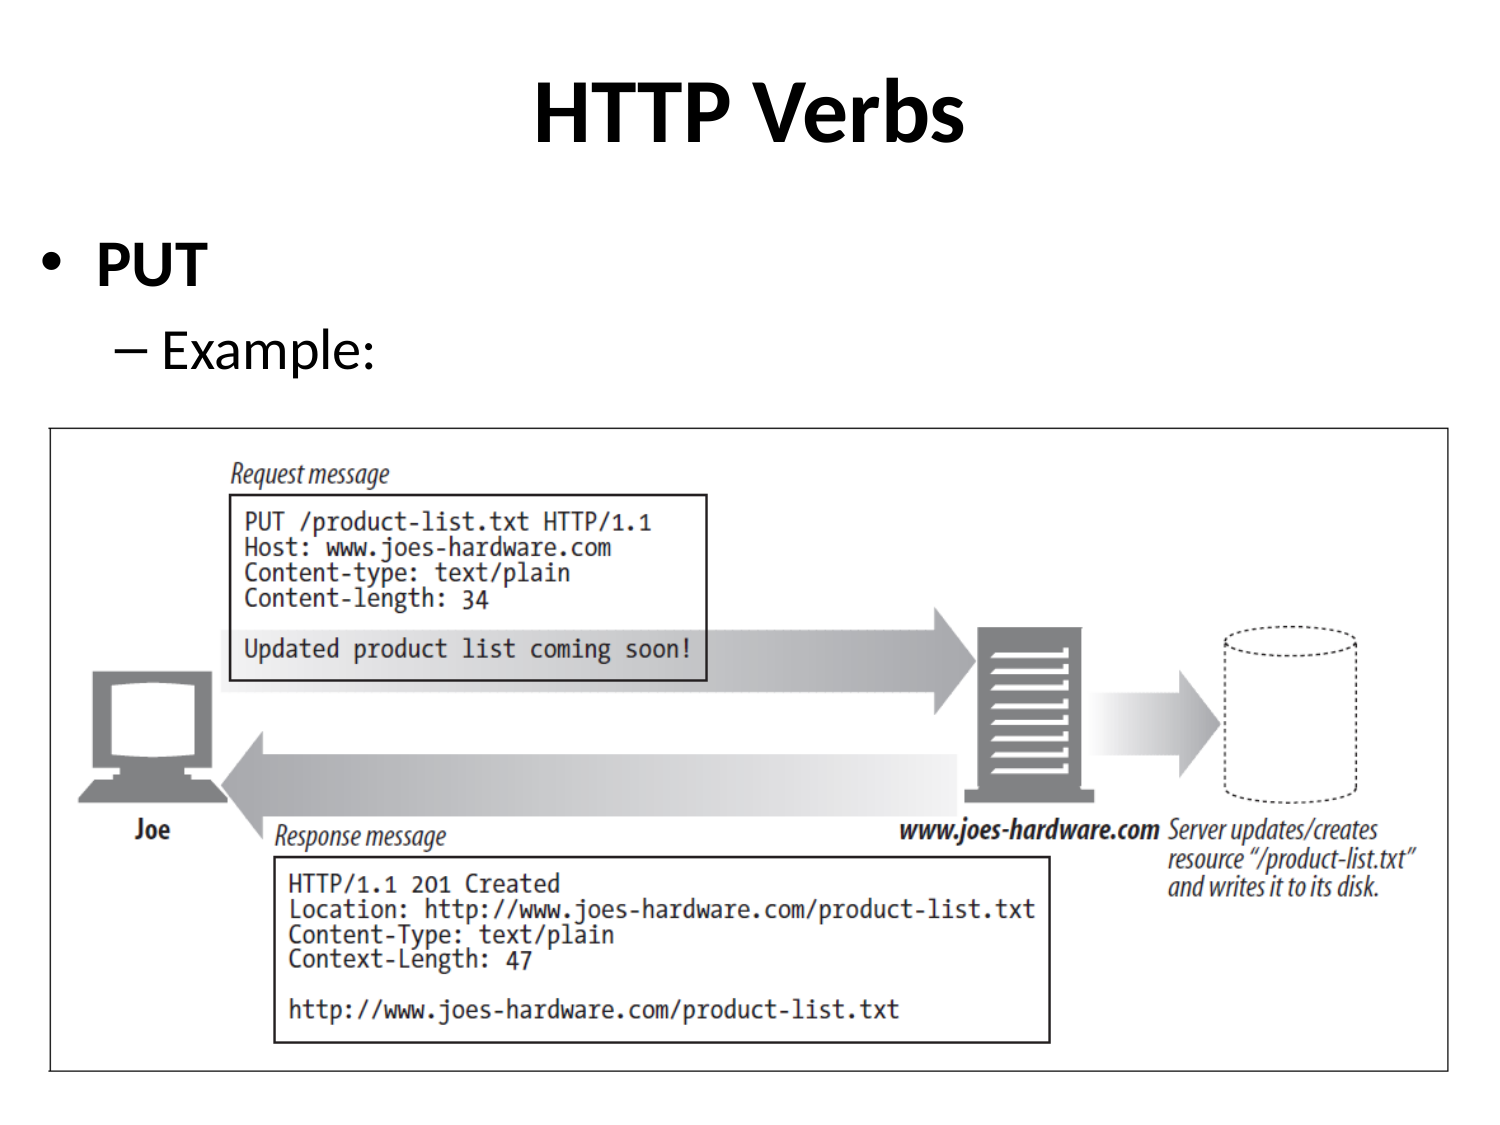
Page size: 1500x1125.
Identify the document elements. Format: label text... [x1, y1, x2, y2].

picture [45, 424, 1454, 1077]
title HTTP Verbs [24, 12, 1475, 200]
list PUT Example: [24, 212, 1475, 1113]
